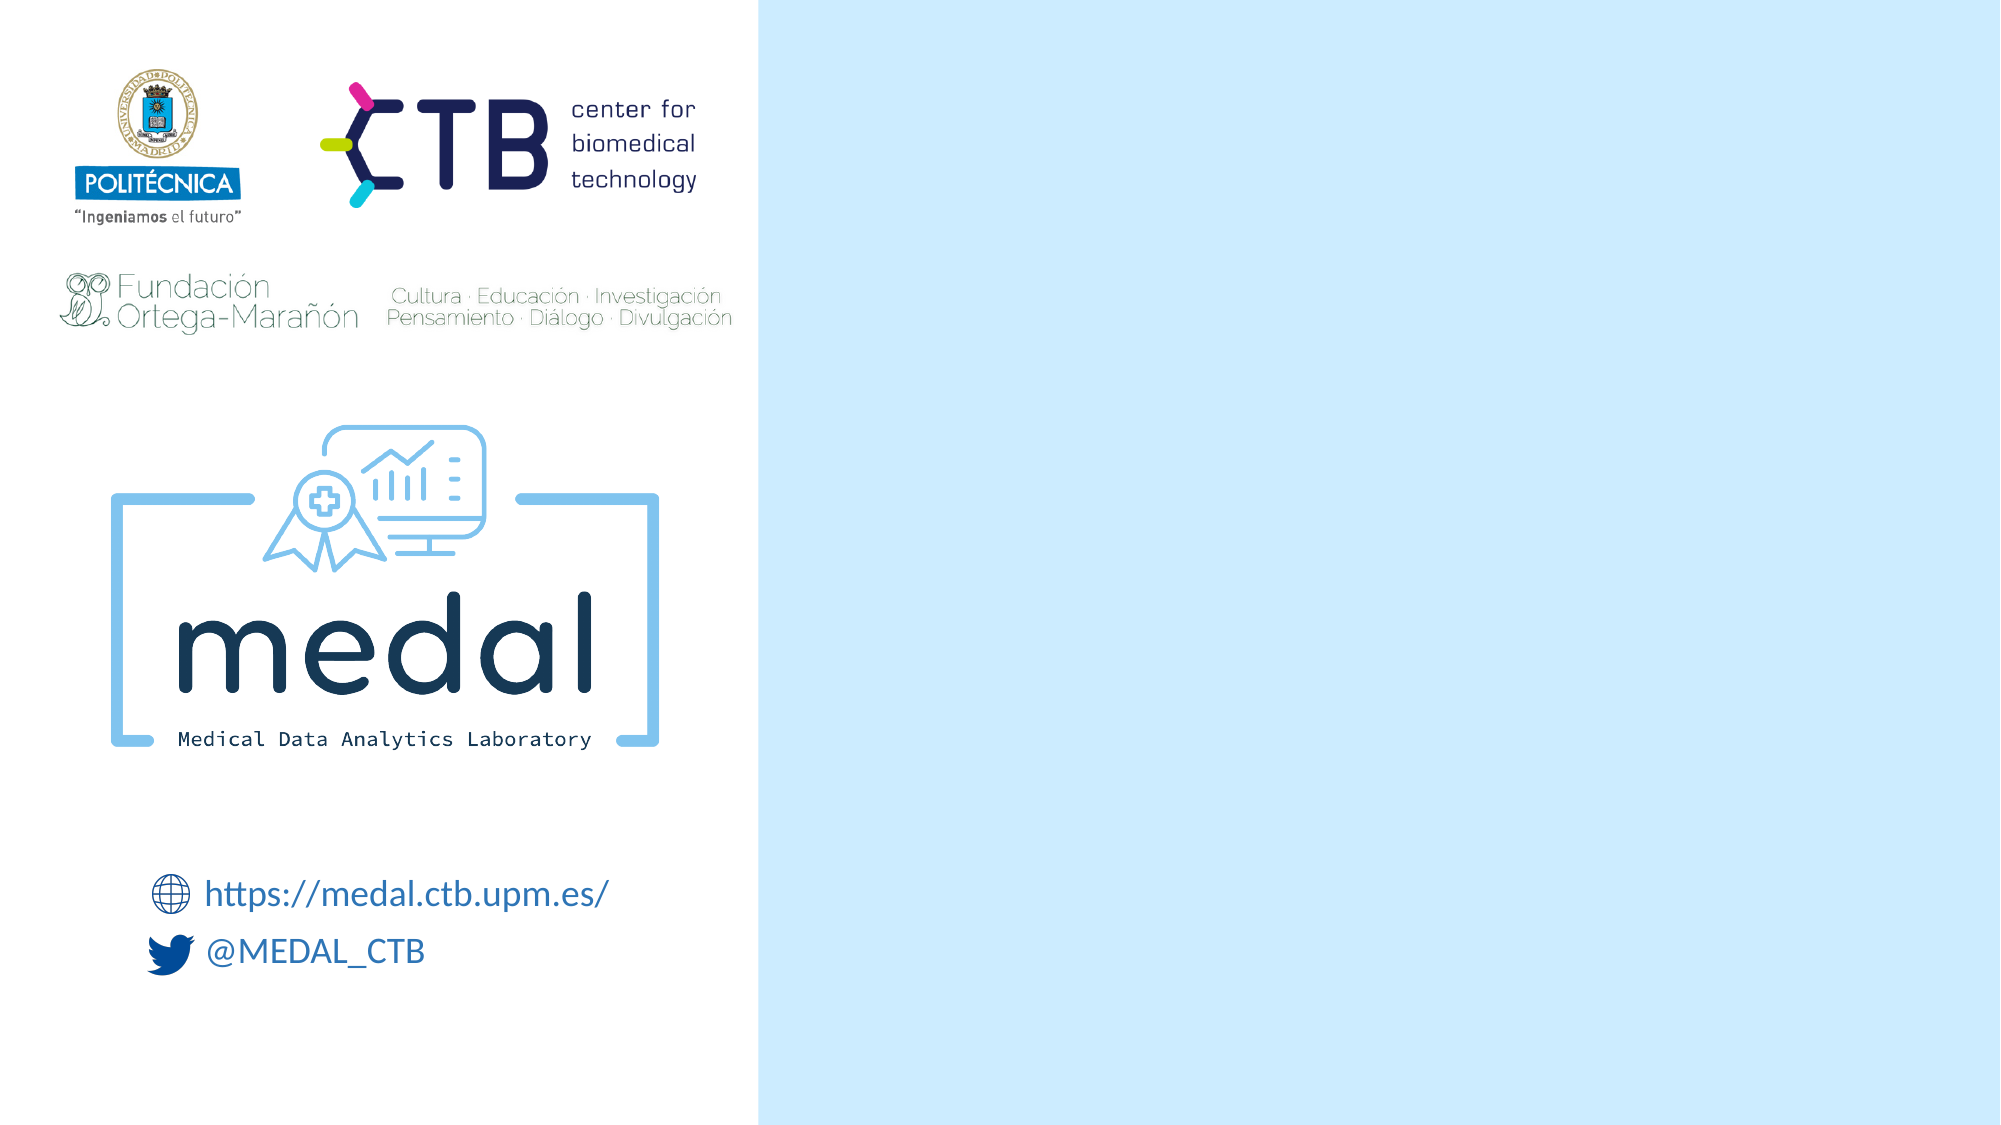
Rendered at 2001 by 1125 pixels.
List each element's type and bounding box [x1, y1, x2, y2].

picture [54, 62, 258, 229]
picture [16, 375, 754, 807]
picture [320, 82, 696, 208]
picture [147, 930, 195, 980]
picture [49, 264, 740, 342]
picture [152, 874, 190, 914]
